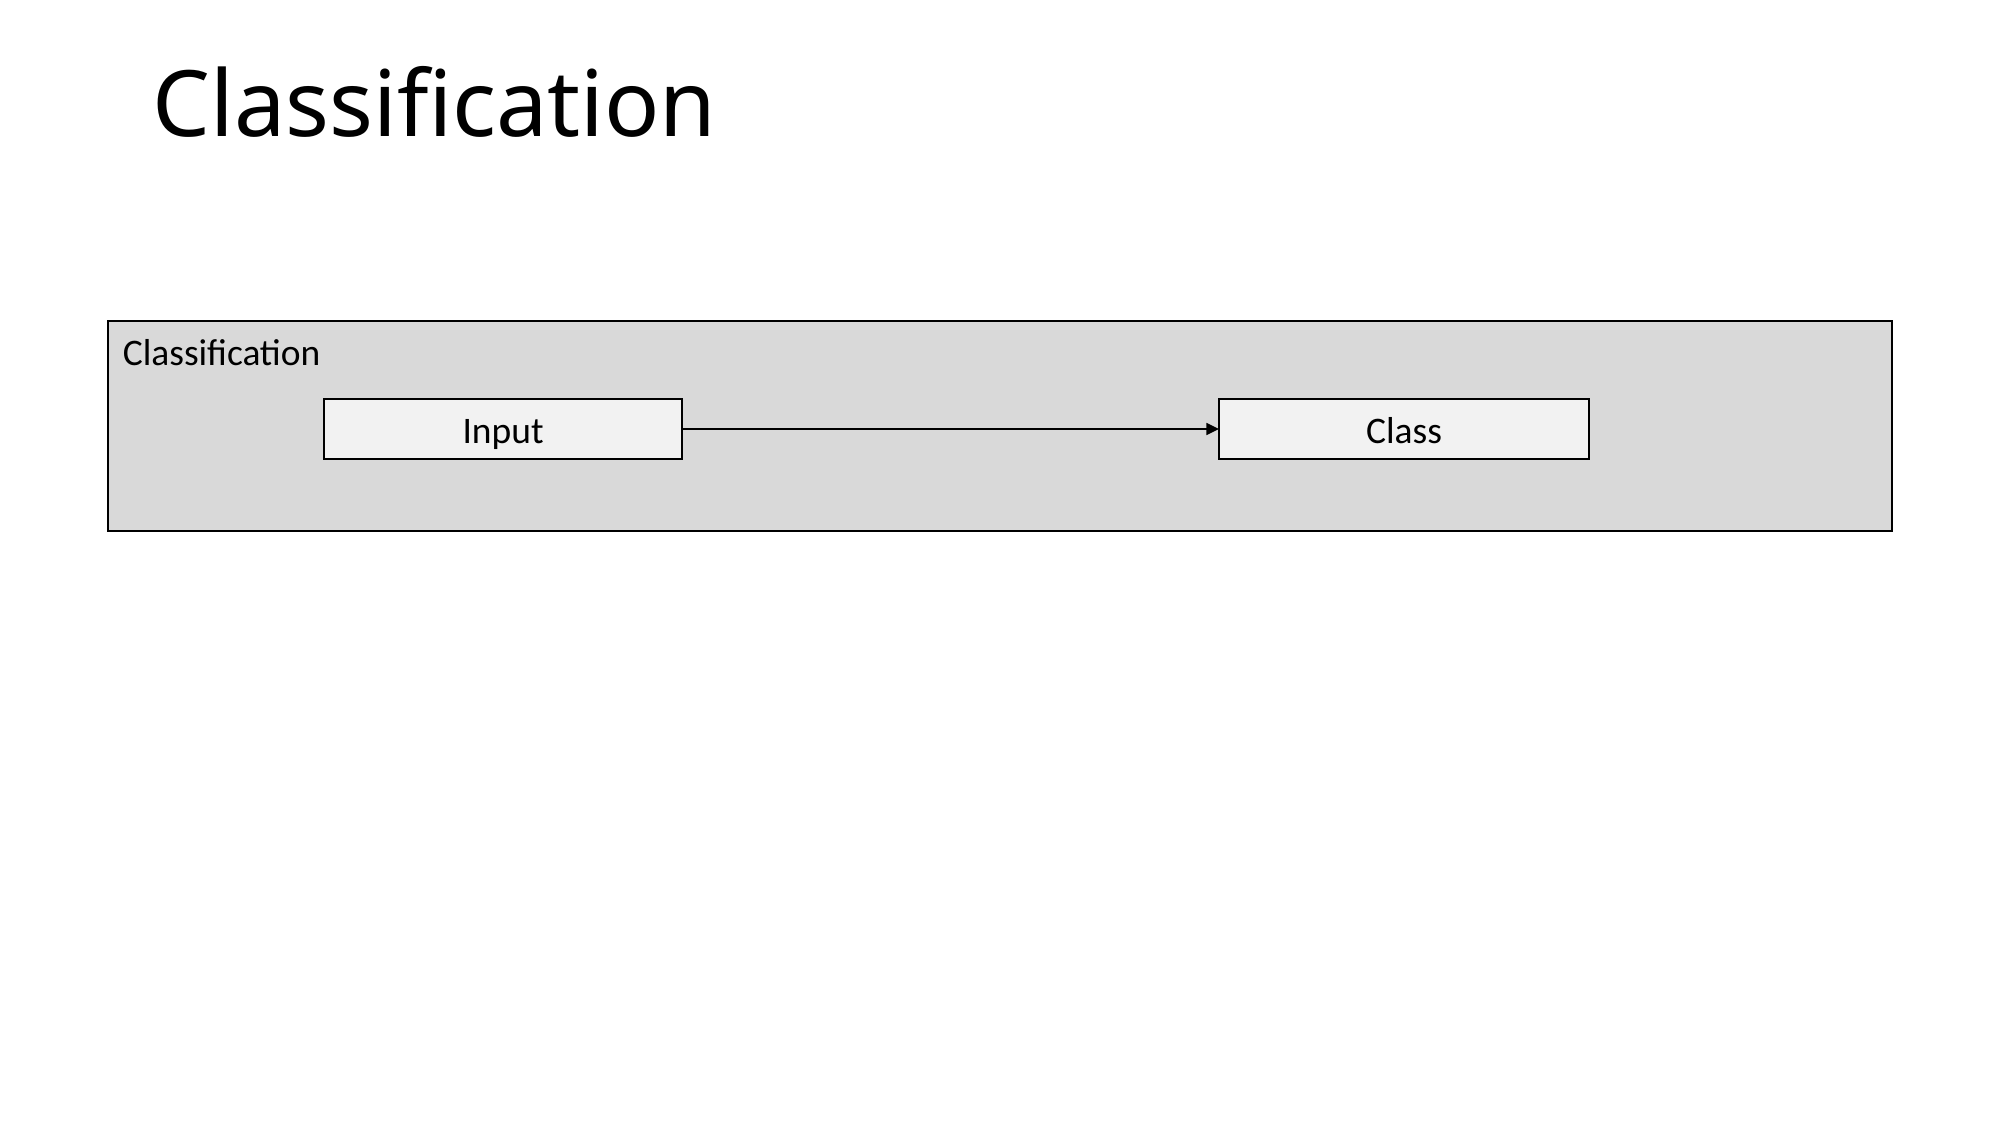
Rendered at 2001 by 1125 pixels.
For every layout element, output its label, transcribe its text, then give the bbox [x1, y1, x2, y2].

text_box Classification [107, 320, 1893, 532]
title Classification [137, 31, 1863, 183]
text_box Input [323, 398, 683, 460]
text_box Class [1218, 398, 1590, 460]
